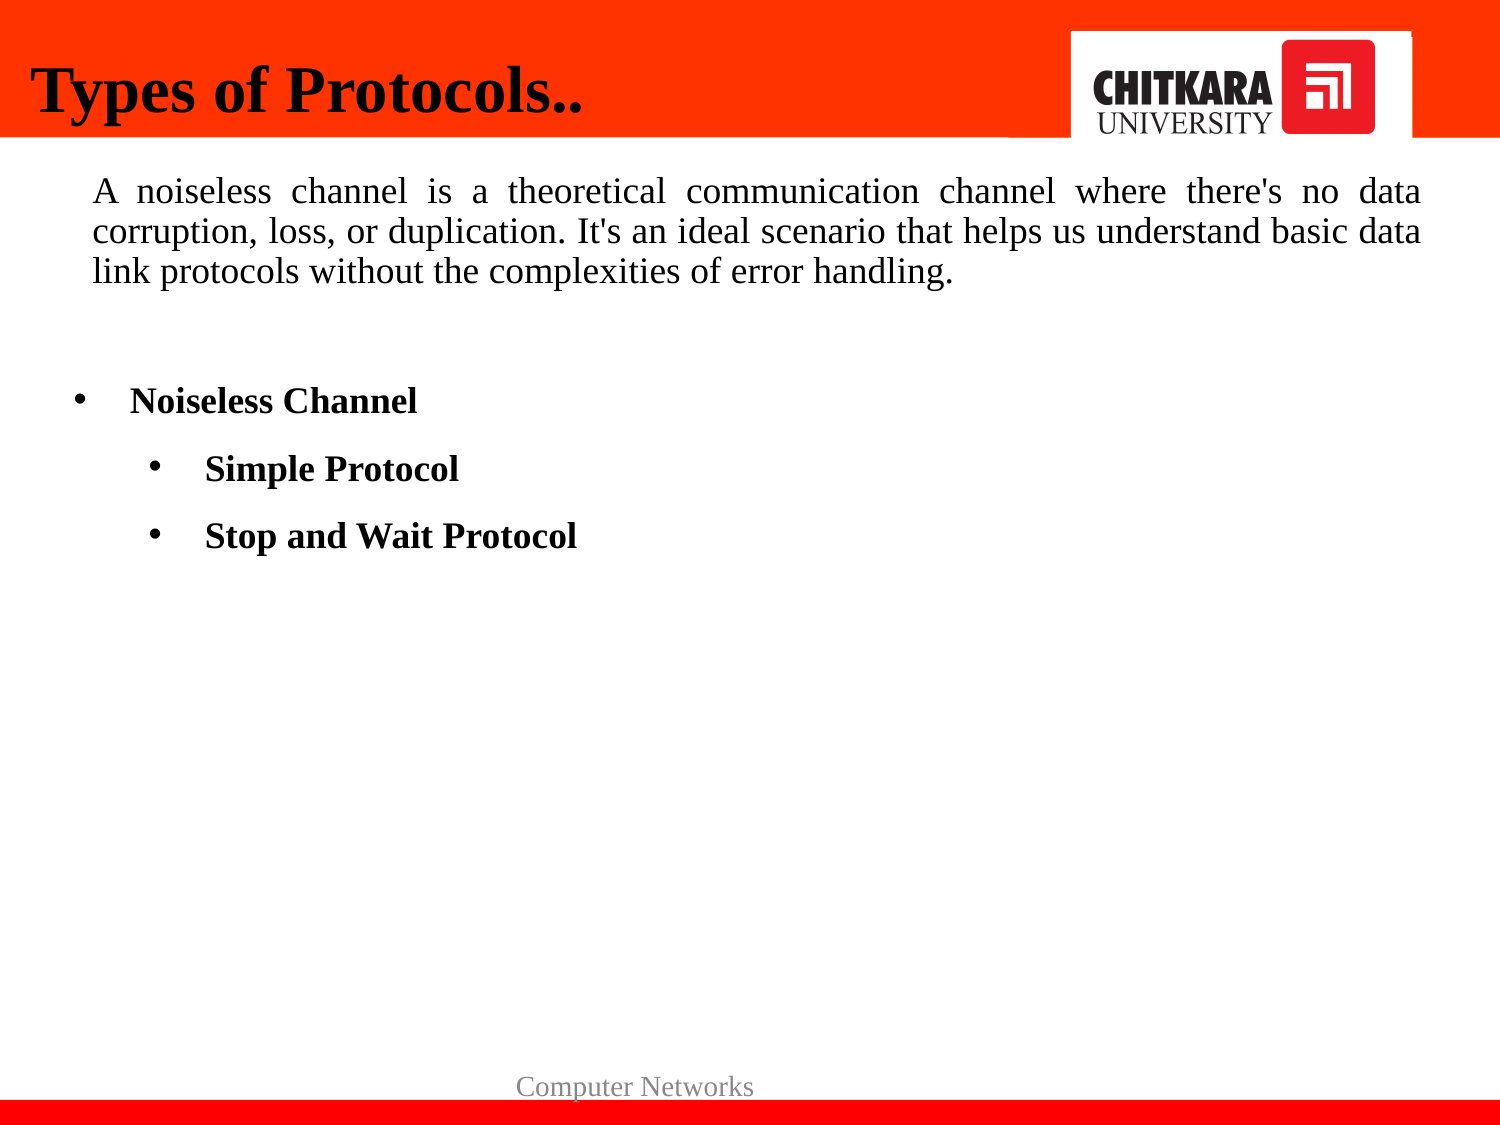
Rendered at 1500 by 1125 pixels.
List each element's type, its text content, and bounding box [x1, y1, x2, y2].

text_box Types of Protocols.. [15, 12, 1004, 160]
picture [1074, 37, 1390, 138]
footer Computer Networks [0, 1054, 1380, 1115]
list A noiseless channel is a theoretical communication channel where there's no data corruption, loss, or duplication. It's an ideal scenario that helps us understand basic data link protocols without the complexities of error handling. Noiseless Channel Simple Protocol Stop and Wait Protocol [73, 170, 1424, 824]
